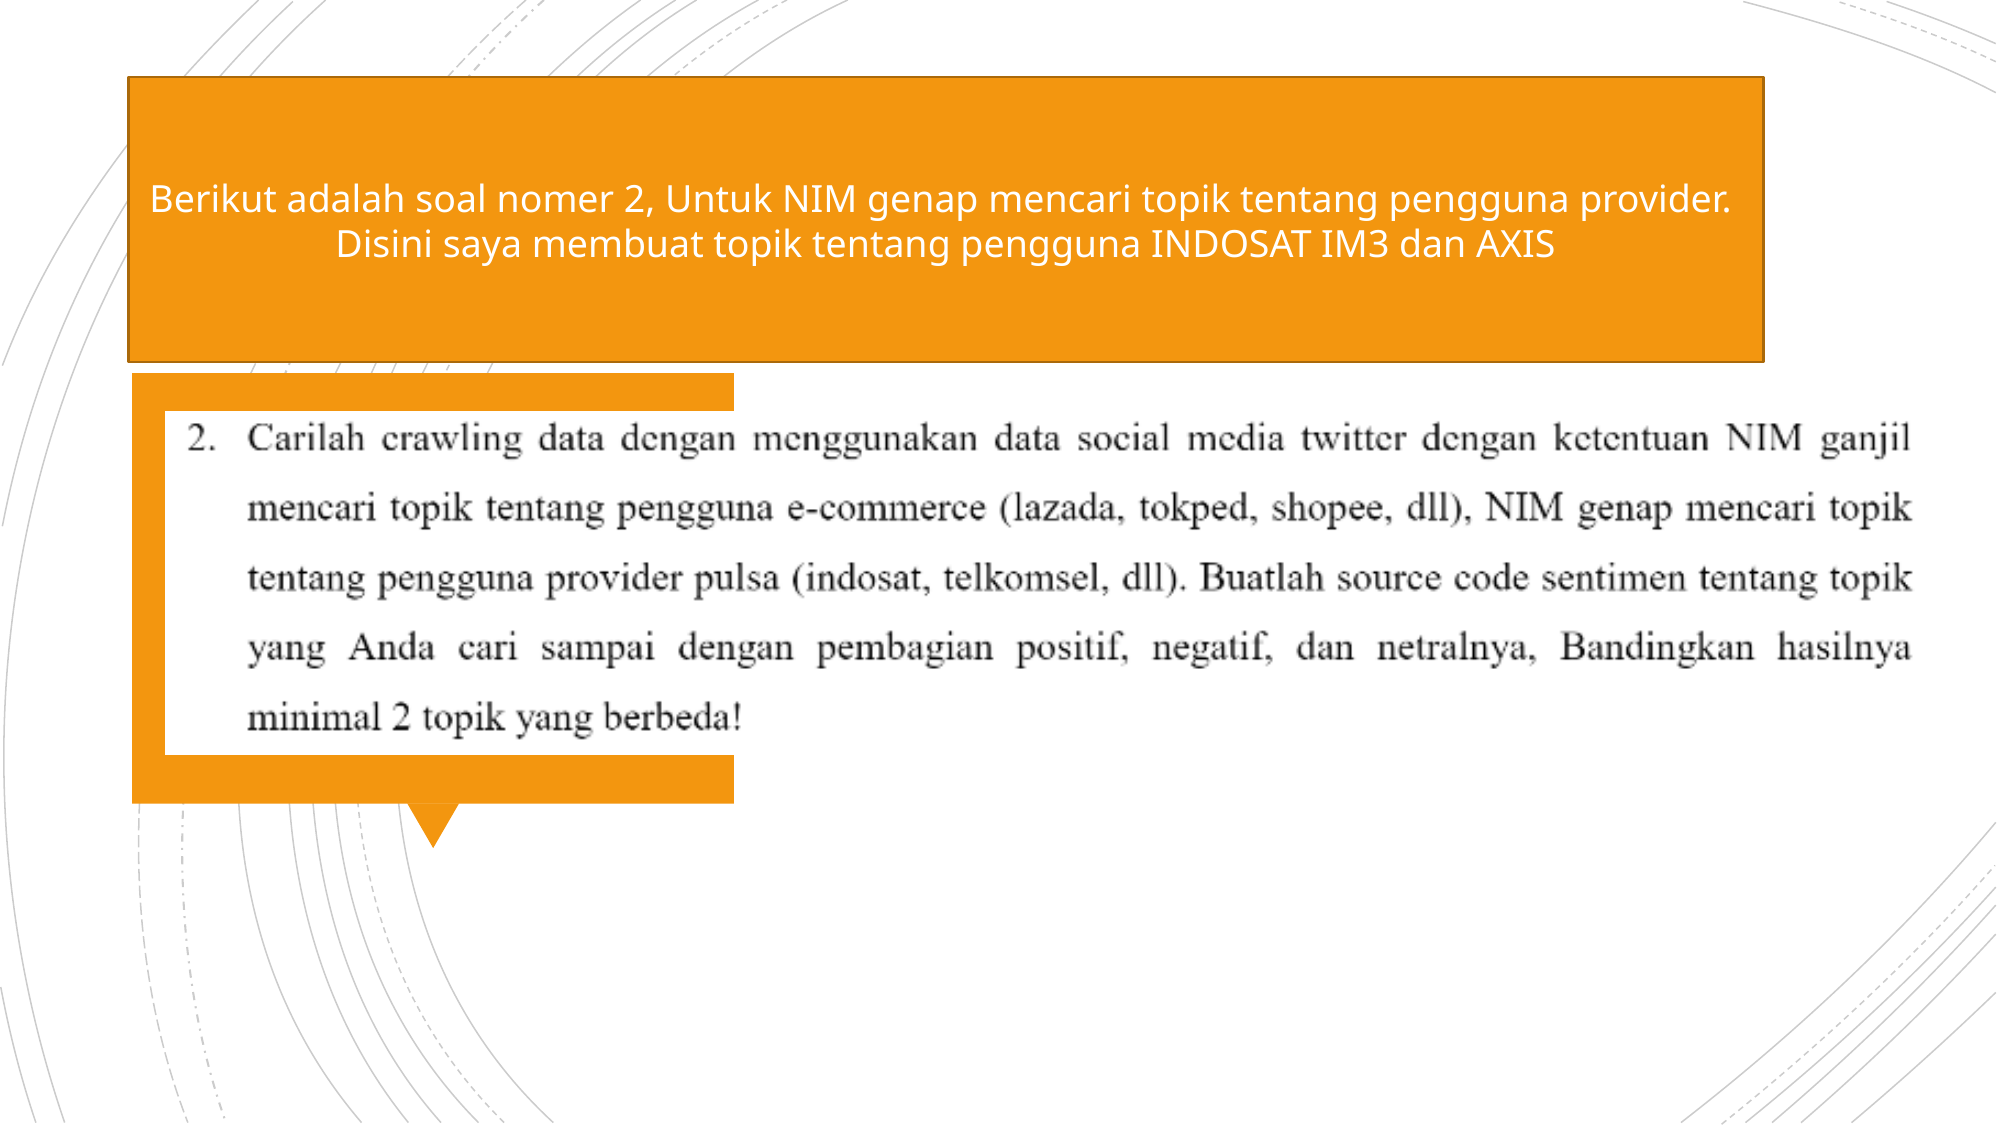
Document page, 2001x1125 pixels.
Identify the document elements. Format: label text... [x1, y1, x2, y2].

picture [164, 411, 1962, 755]
text_box Berikut adalah soal nomer 2, Untuk NIM genap mencari topik tentang pengguna provider. Disini saya membuat topik tentang pengguna INDOSAT IM3 dan AXIS [127, 76, 1765, 363]
